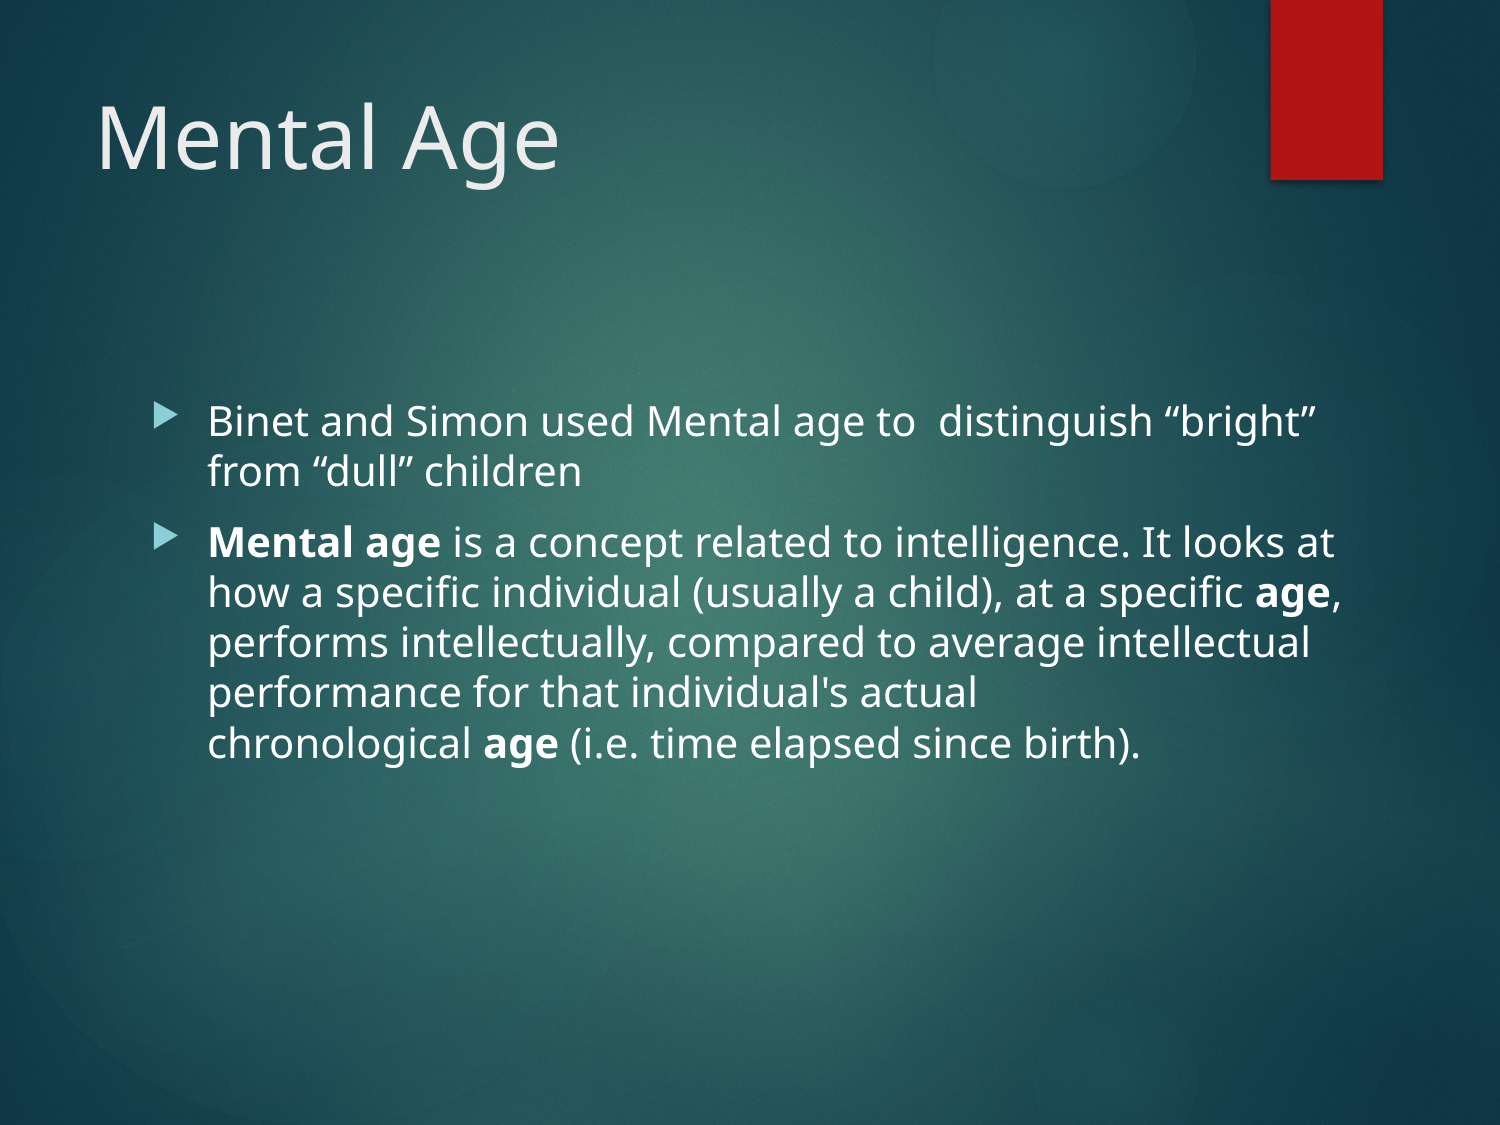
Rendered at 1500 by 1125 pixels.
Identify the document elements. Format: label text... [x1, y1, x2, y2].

title Mental Age [79, 74, 1237, 304]
list Binet and Simon used Mental age to distinguish “bright” from “dull” children Mental age is a concept related to intelligence. It looks at how a specific individual (usually a child), at a specific age, performs intellectually, compared to average intellectual performance for that individual's actual chronological age (i.e. time elapsed since birth). [135, 387, 1388, 975]
